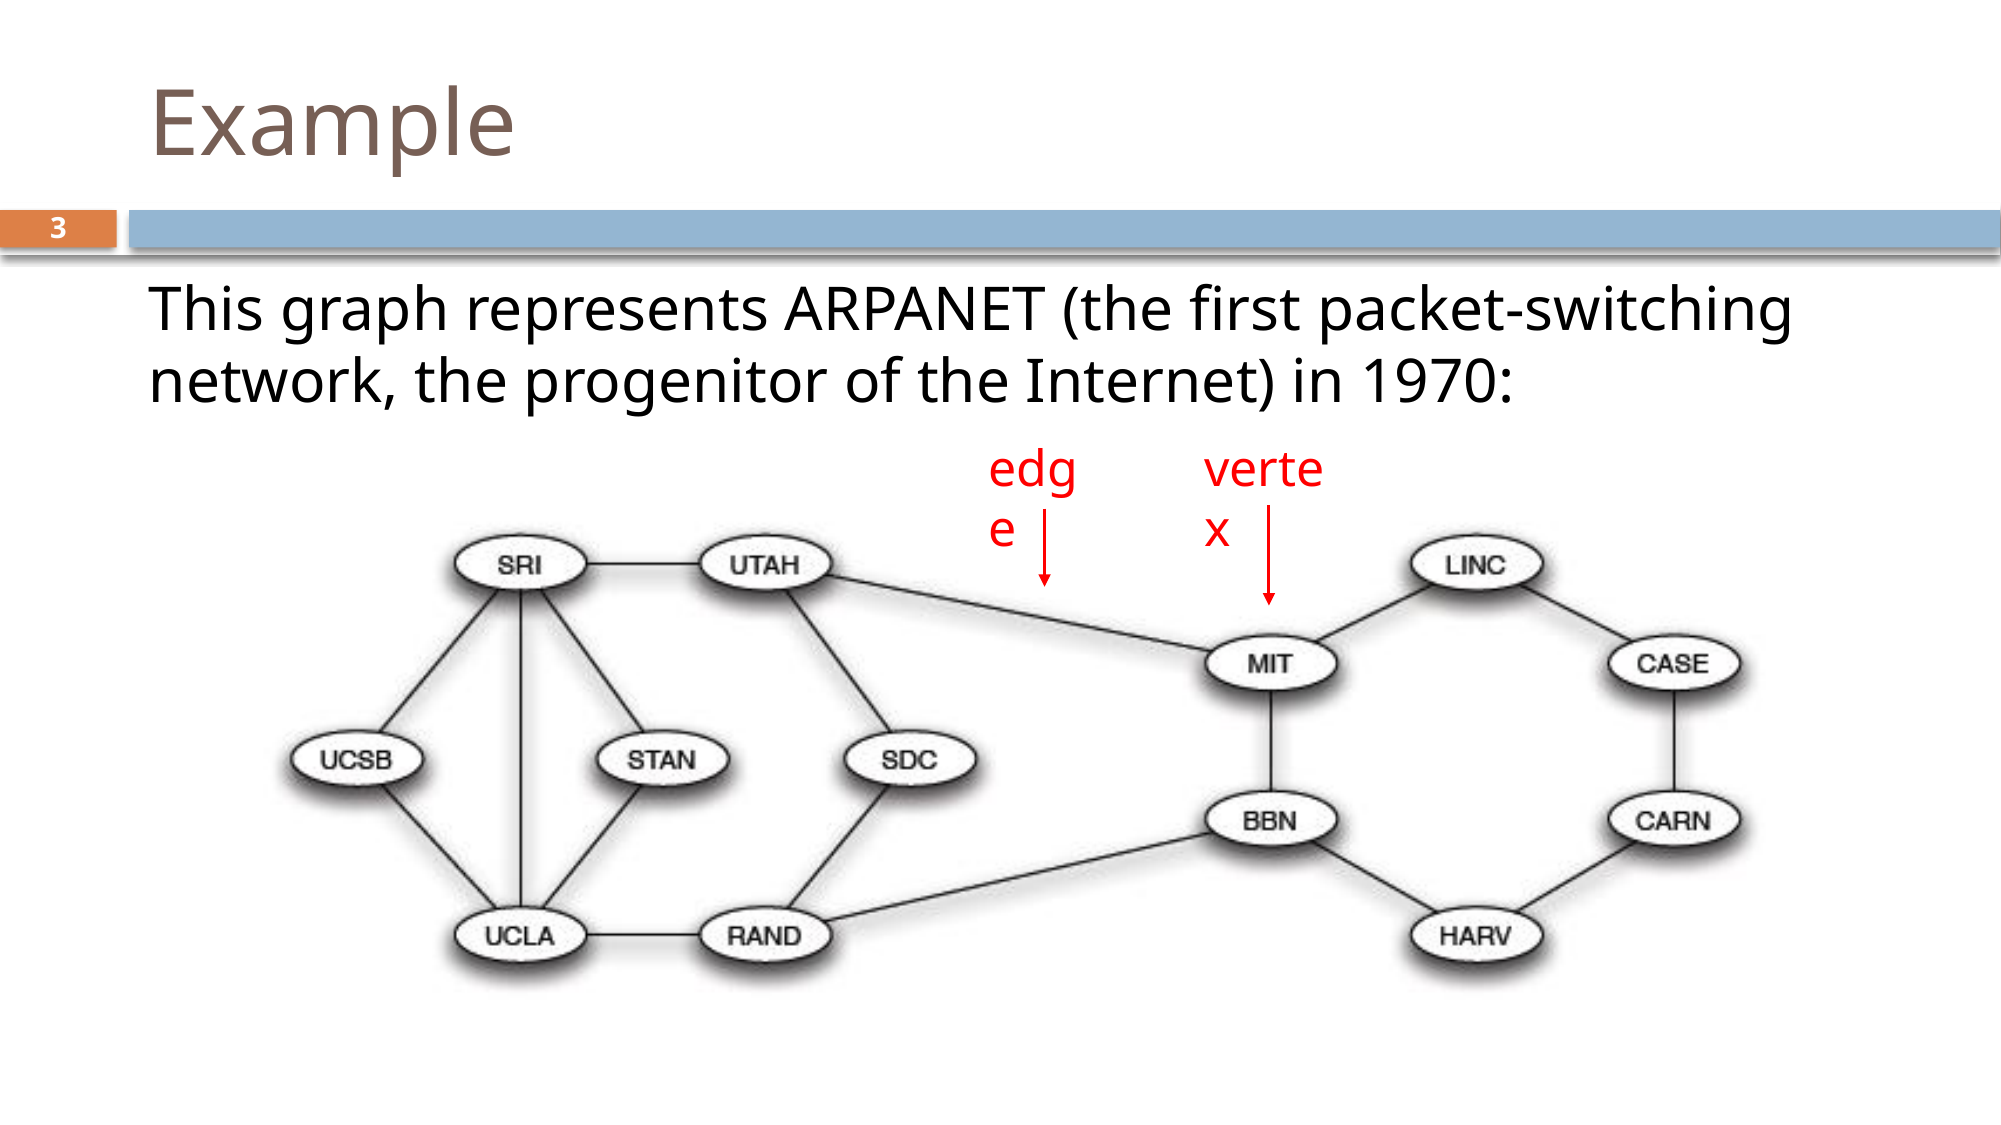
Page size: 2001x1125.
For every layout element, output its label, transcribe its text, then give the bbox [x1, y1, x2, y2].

text_box vertex [1189, 429, 1349, 465]
slide_number 3 [0, 208, 117, 249]
title Example [133, 37, 1918, 200]
picture [245, 466, 1806, 1035]
list This graph represents ARPANET (the first packet-switching network, the progenitor of the Internet) in 1970: [133, 262, 1918, 1000]
text_box edge [974, 429, 1110, 465]
